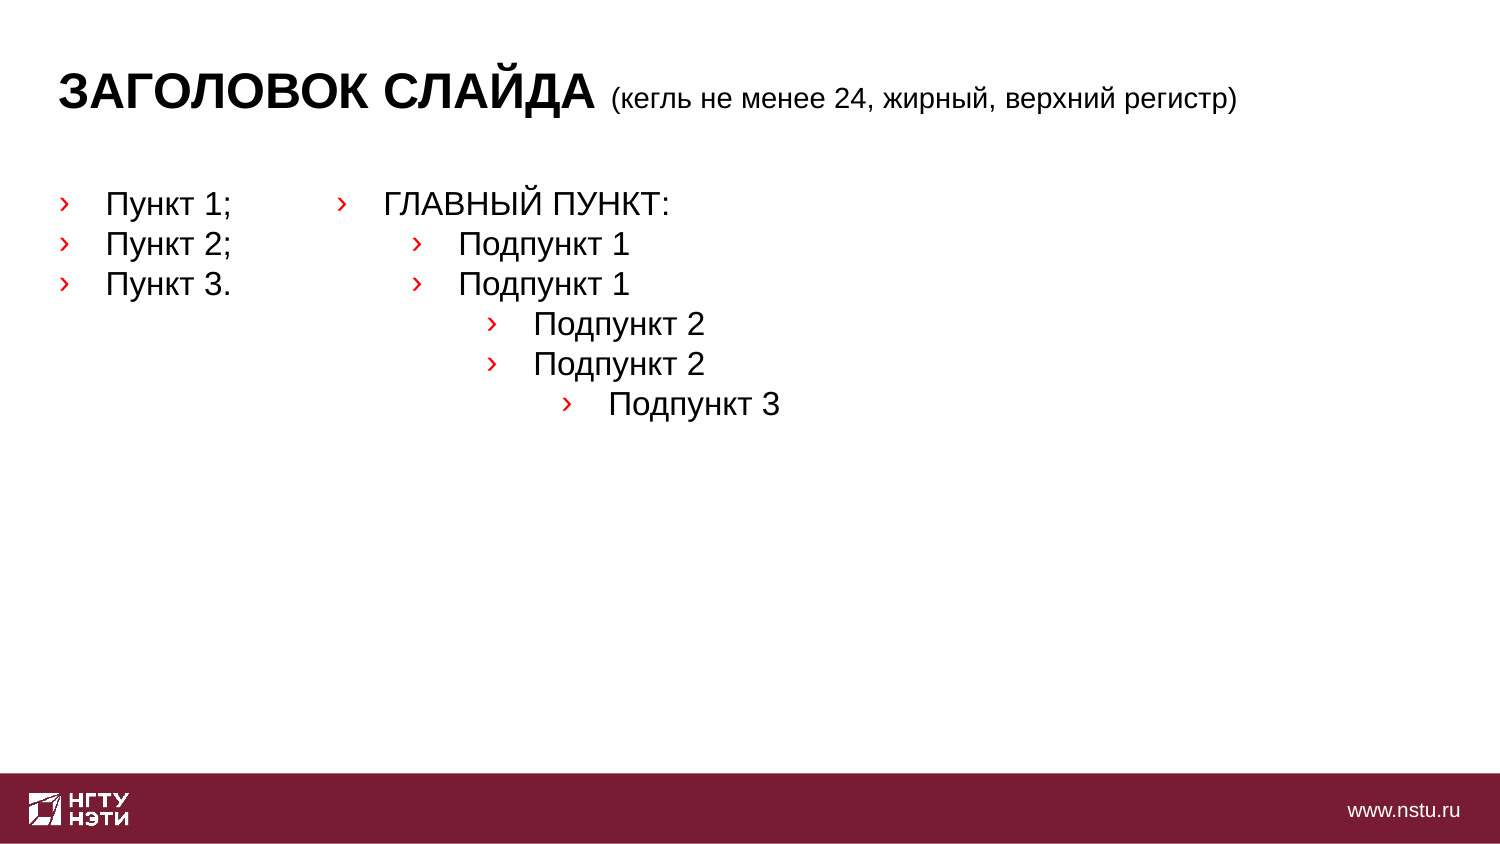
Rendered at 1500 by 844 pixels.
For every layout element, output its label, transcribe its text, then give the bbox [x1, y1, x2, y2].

text_box Пункт 1; Пункт 2; Пункт 3. [58, 182, 233, 343]
text_box ЗАГОЛОВОК СЛАЙДА (кегль не менее 24, жирный, верхний регистр) [58, 58, 1395, 119]
picture [29, 793, 129, 826]
text_box ГЛАВНЫЙ ПУНКТ: Подпункт 1 Подпункт 1 Подпункт 2 Подпункт 2 Подпункт 3 [336, 182, 781, 462]
